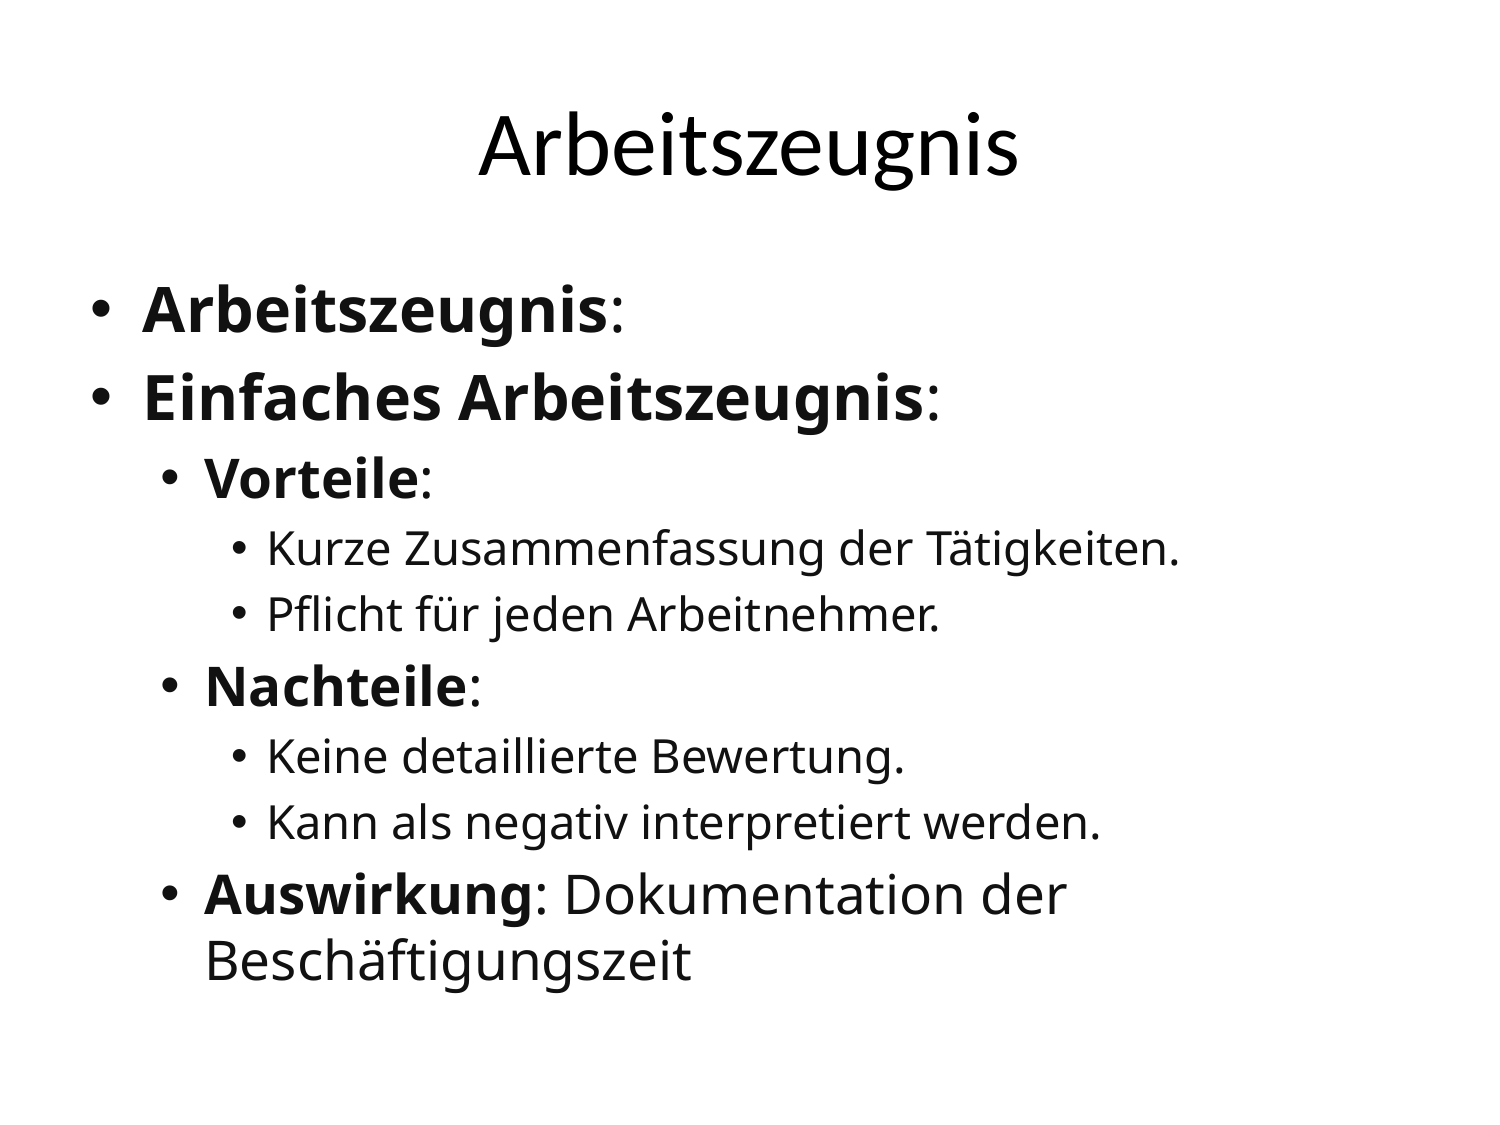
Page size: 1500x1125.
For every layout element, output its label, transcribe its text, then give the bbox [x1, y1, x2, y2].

list Arbeitszeugnis: Einfaches Arbeitszeugnis: Vorteile: Kurze Zusammenfassung der Tätigkeiten. Pflicht für jeden Arbeitnehmer. Nachteile: Keine detaillierte Bewertung. Kann als negativ interpretiert werden. Auswirkung: Dokumentation der Beschäftigungszeit [75, 262, 1425, 1005]
title Arbeitszeugnis [75, 45, 1425, 233]
